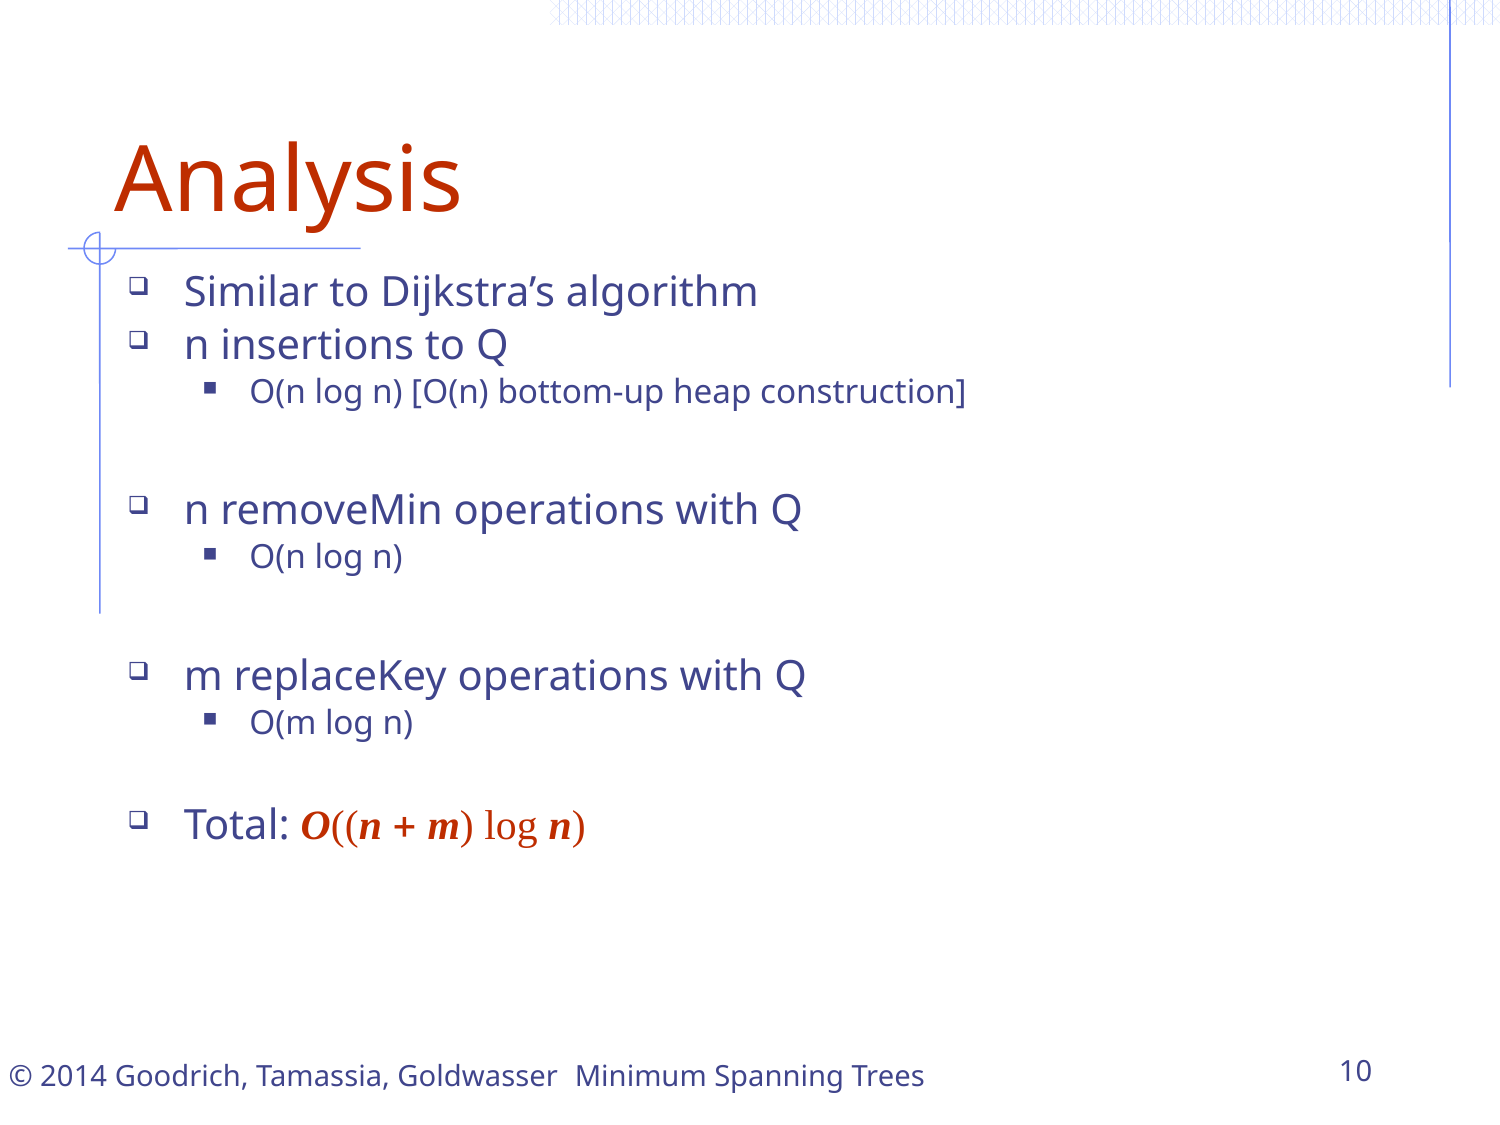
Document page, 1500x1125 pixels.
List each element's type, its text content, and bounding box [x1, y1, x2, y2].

footer Minimum Spanning Trees [512, 1038, 988, 1101]
list Similar to Dijkstra’s algorithm n insertions to Q O(n log n) [O(n) bottom-up heap construction] n removeMin operations with Q O(n log n) m replaceKey operations with Q O(m log n) Total: O((n + m) log n) [112, 262, 1438, 1038]
slide_number 10 [1074, 1038, 1388, 1101]
title Analysis [99, 50, 1375, 238]
